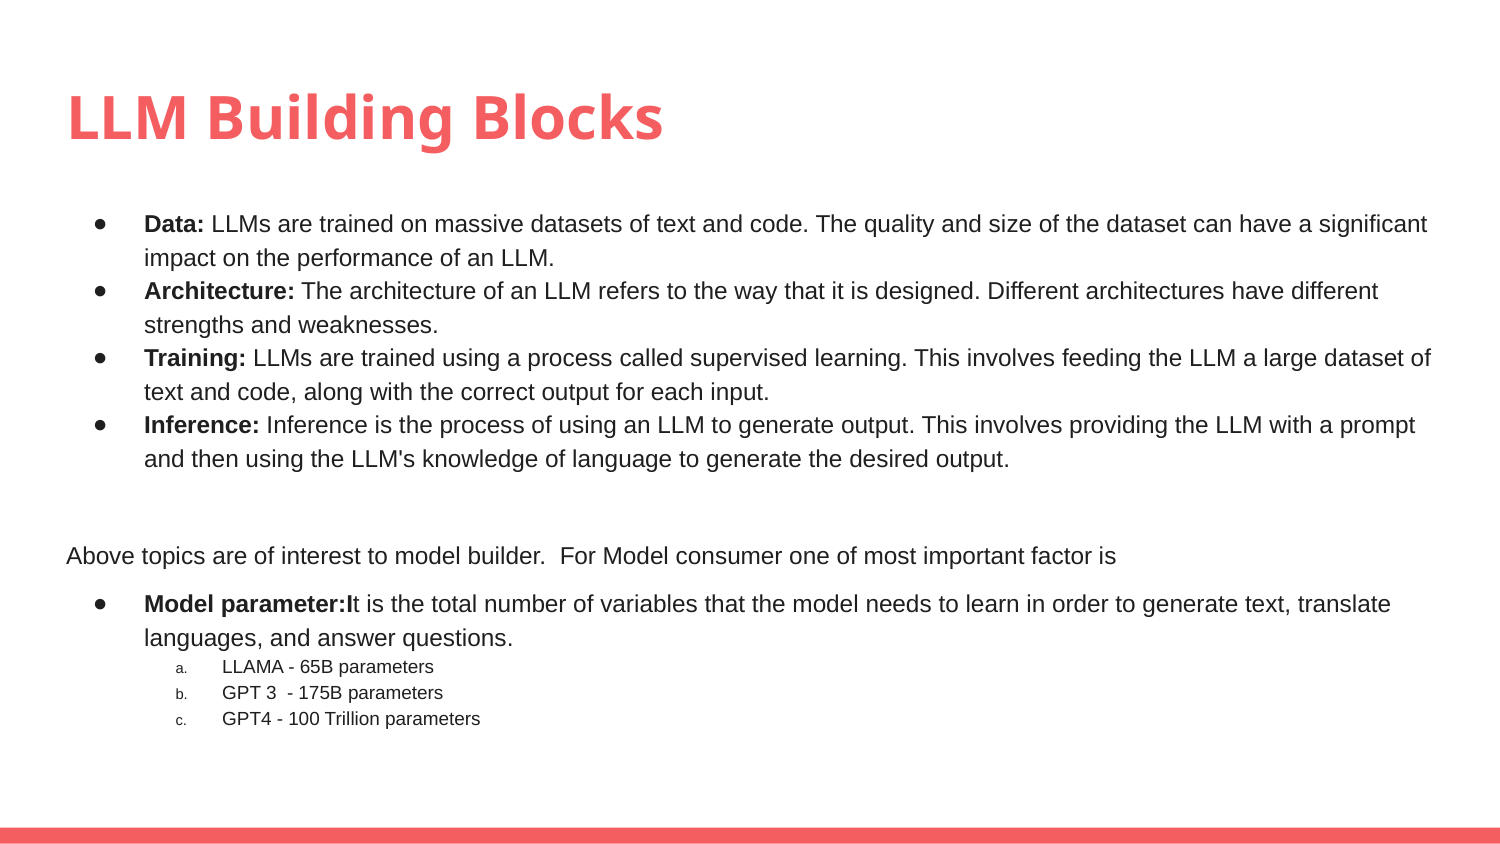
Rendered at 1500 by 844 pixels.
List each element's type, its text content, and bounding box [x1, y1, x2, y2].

title LLM Building Blocks [51, 64, 1449, 167]
list Data: LLMs are trained on massive datasets of text and code. The quality and size of the dataset can have a significant impact on the performance of an LLM. Architecture: The architecture of an LLM refers to the way that it is designed. Different architectures have different strengths and weaknesses. Training: LLMs are trained using a process called supervised learning. This involves feeding the LLM a large dataset of text and code, along with the correct output for each input. Inference: Inference is the process of using an LLM to generate output. This involves providing the LLM with a prompt and then using the LLM's knowledge of language to generate the desired output. Above topics are of interest to model builder. For Model consumer one of most important factor is Model parameter:It is the total number of variables that the model needs to learn in order to generate text, translate languages, and answer questions. LLAMA - 65B parameters GPT 3 - 175B parameters GPT4 - 100 Trillion parameters [51, 189, 1449, 750]
